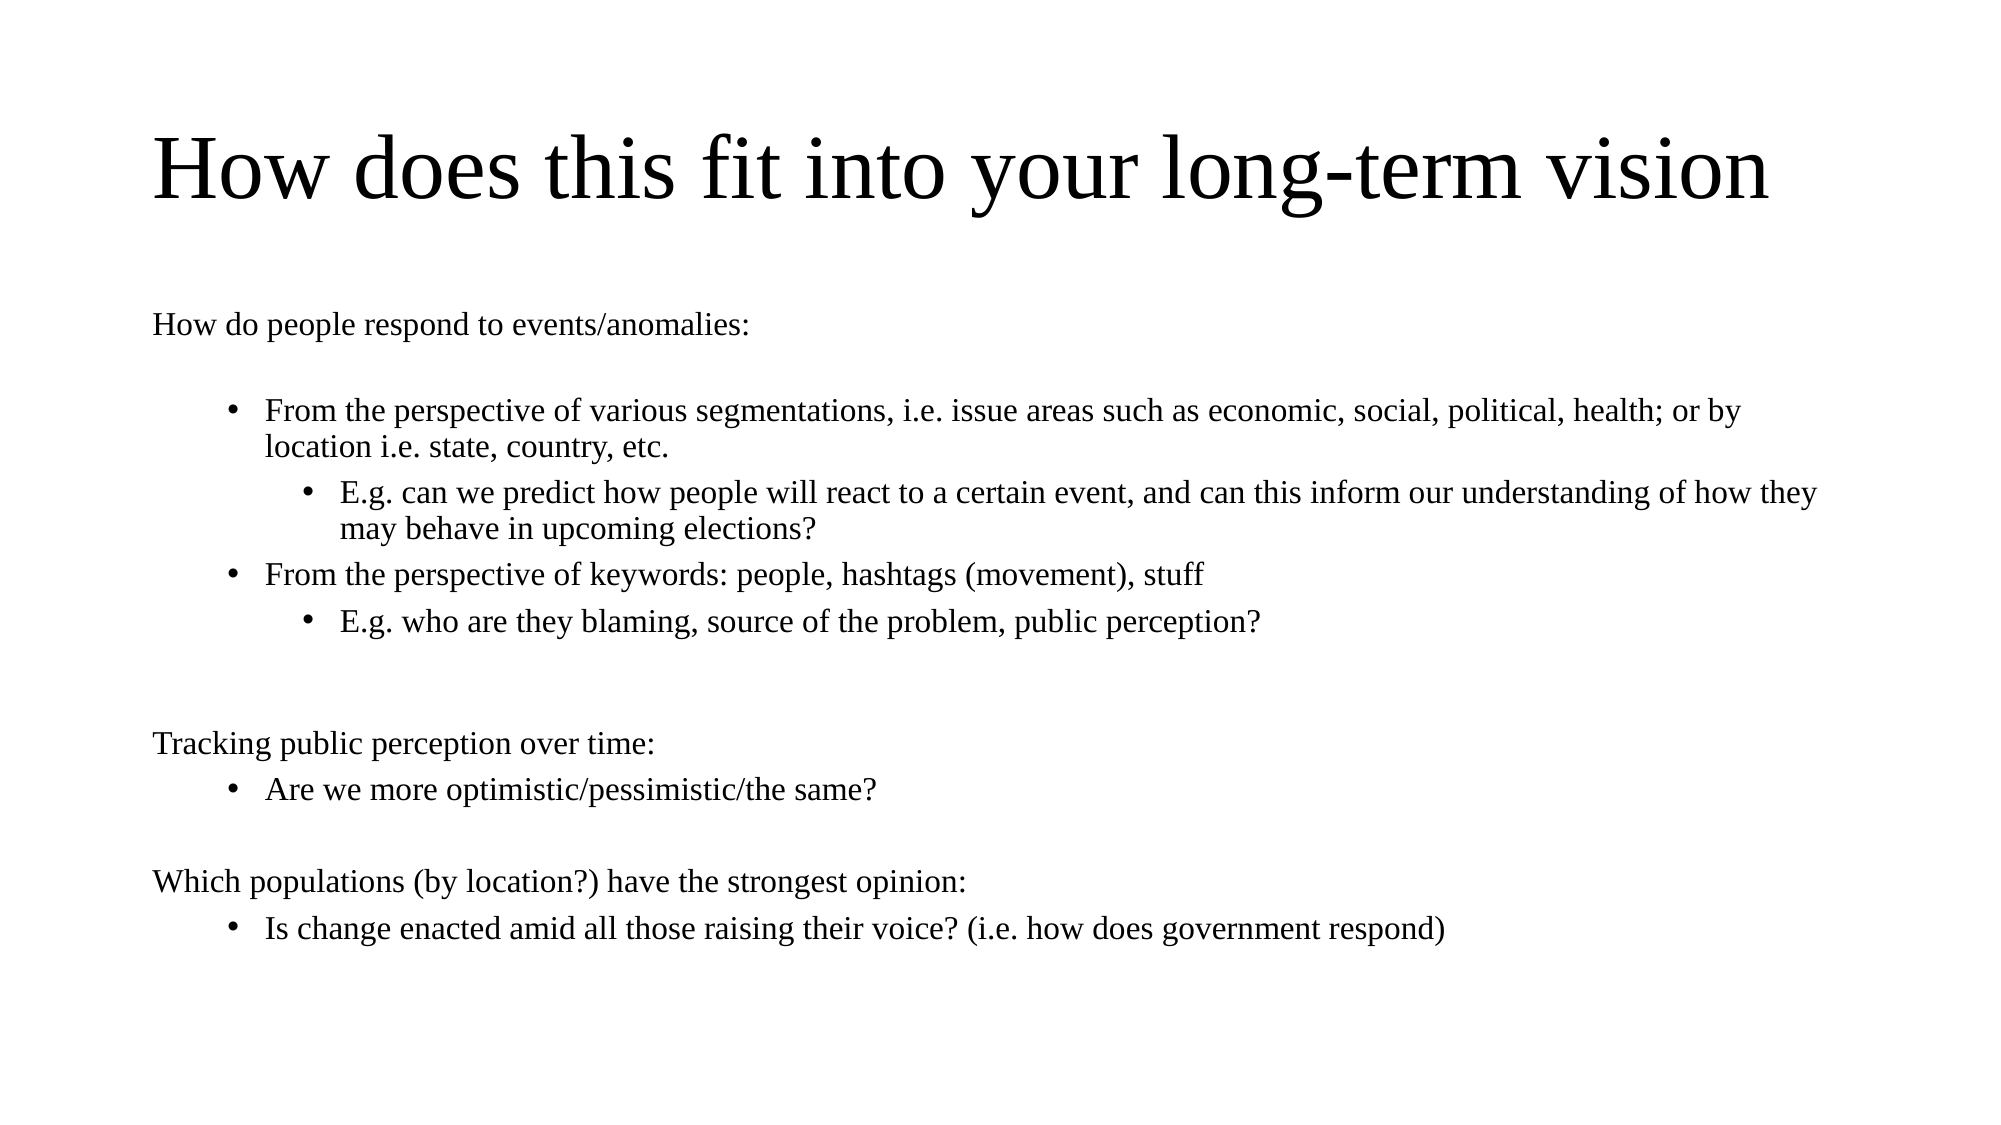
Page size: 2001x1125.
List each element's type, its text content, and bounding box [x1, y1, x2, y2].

list How do people respond to events/anomalies: From the perspective of various segmentations, i.e. issue areas such as economic, social, political, health; or by location i.e. state, country, etc. E.g. can we predict how people will react to a certain event, and can this inform our understanding of how they may behave in upcoming elections? From the perspective of keywords: people, hashtags (movement), stuff E.g. who are they blaming, source of the problem, public perception? Tracking public perception over time: Are we more optimistic/pessimistic/the same? Which populations (by location?) have the strongest opinion: Is change enacted amid all those raising their voice? (i.e. how does government respond) [137, 299, 1863, 1014]
title How does this fit into your long-term vision [137, 59, 1863, 278]
